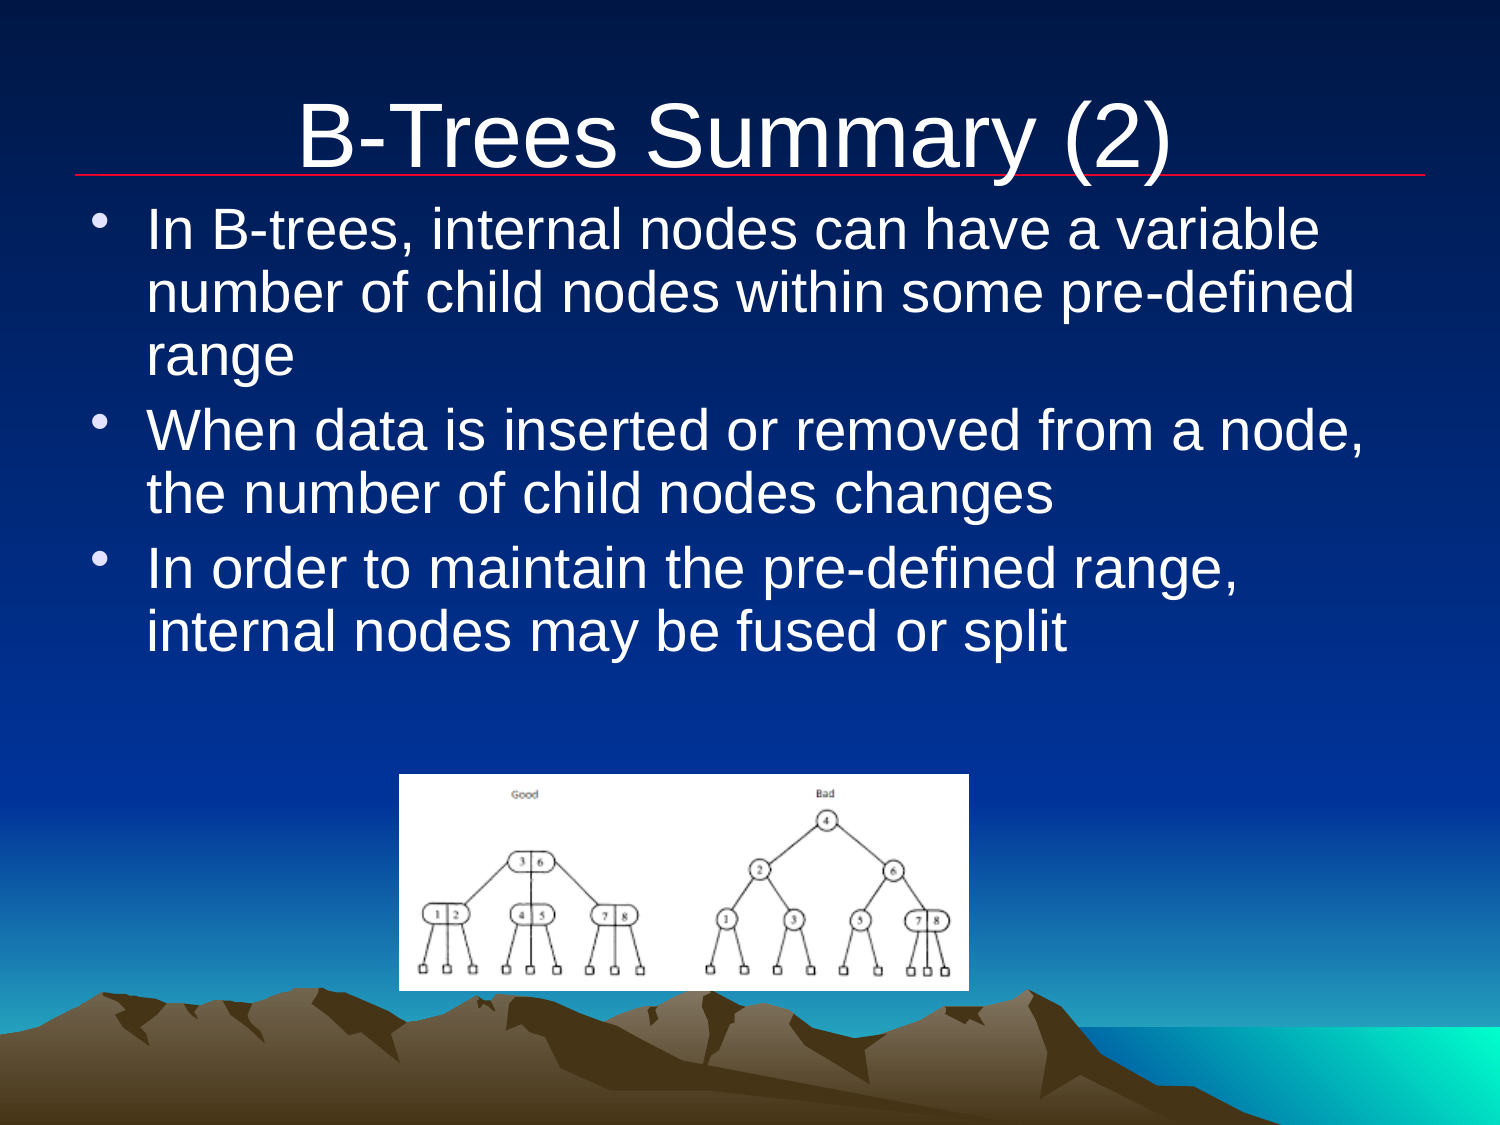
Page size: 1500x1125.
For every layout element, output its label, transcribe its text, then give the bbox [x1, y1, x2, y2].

title B-Trees Summary (2) [83, 36, 1441, 225]
picture [399, 774, 969, 991]
list In B-trees, internal nodes can have a variable number of child nodes within some pre-defined range When data is inserted or removed from a node, the number of child nodes changes In order to maintain the pre-defined range, internal nodes may be fused or split [74, 191, 1426, 935]
